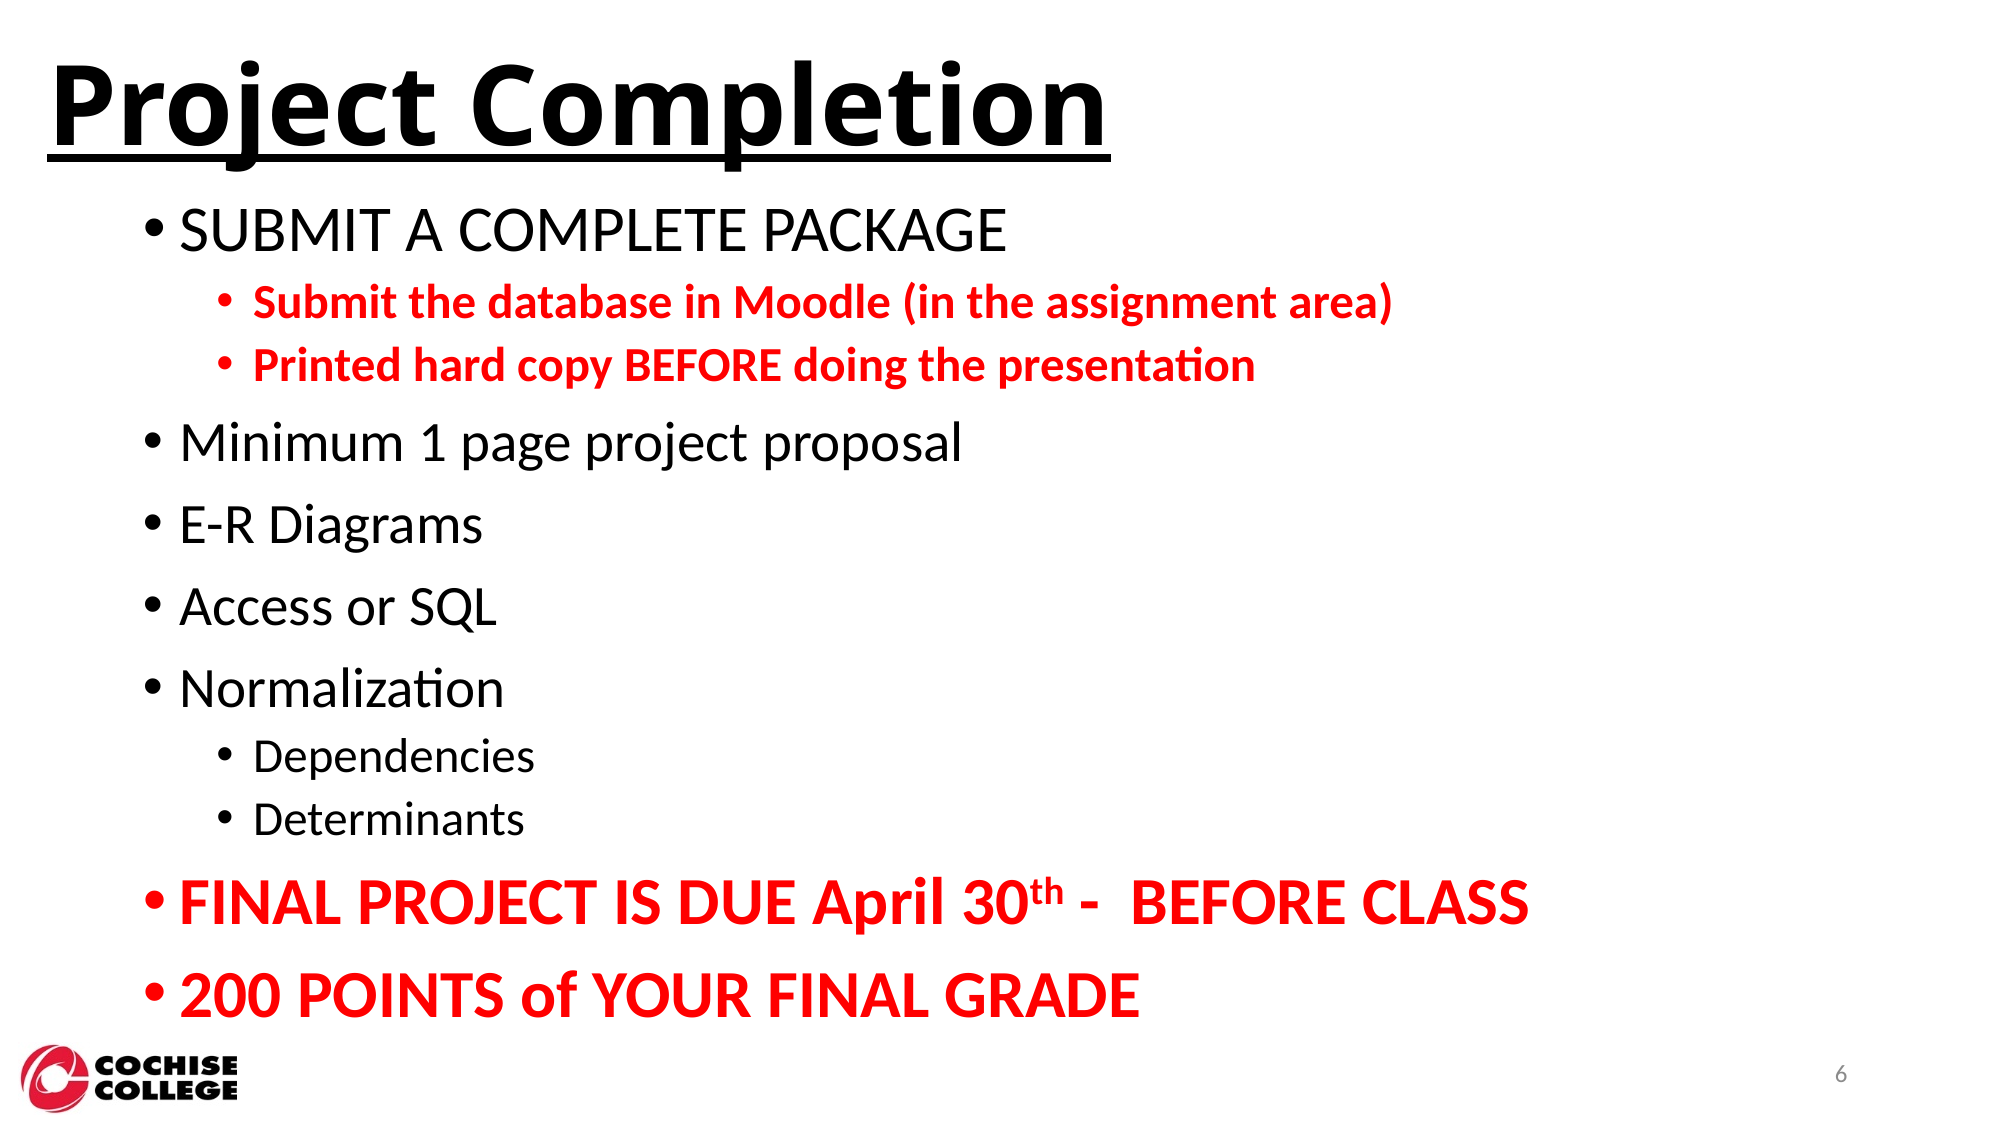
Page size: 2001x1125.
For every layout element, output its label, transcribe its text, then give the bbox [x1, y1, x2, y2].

picture [18, 1042, 237, 1115]
title Project Completion [32, 40, 1952, 275]
list SUBMIT A COMPLETE PACKAGE Submit the database in Moodle (in the assignment area) Printed hard copy BEFORE doing the presentation Minimum 1 page project proposal E-R Diagrams Access or SQL Normalization Dependencies Determinants FINAL PROJECT IS DUE April 30th - BEFORE CLASS 200 POINTS of YOUR FINAL GRADE [127, 187, 1594, 1043]
slide_number 6 [1412, 1042, 1863, 1103]
